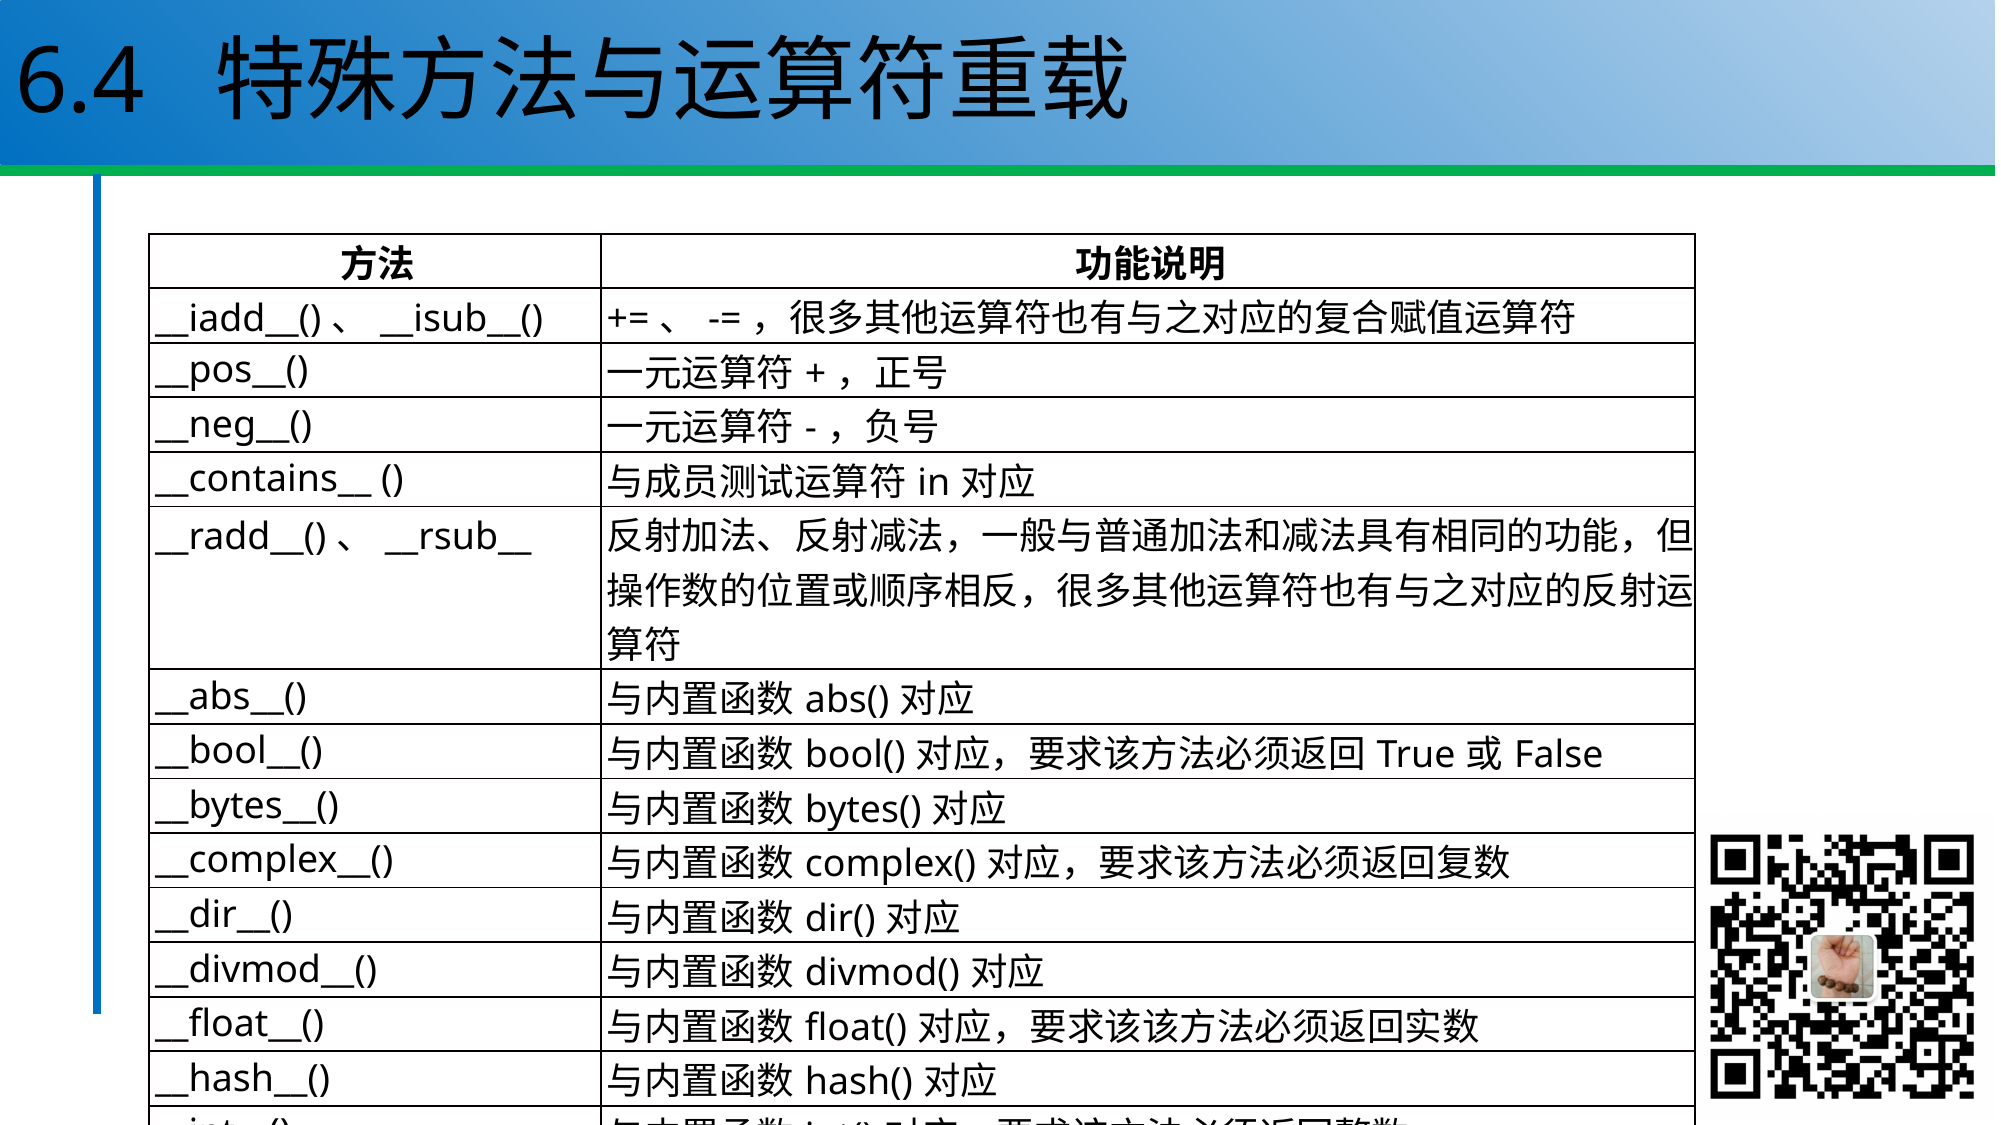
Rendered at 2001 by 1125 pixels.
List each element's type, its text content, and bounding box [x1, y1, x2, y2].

table_cell __bytes__() [150, 779, 600, 832]
table_cell 与内置函数dir()对应 [602, 888, 1694, 941]
table_cell __complex__() [150, 834, 600, 887]
table_cell __pos__() [150, 344, 600, 396]
table_cell 与内置函数abs()对应 [602, 670, 1694, 723]
table_cell __divmod__() [150, 943, 600, 996]
table_cell 与内置函数divmod()对应 [602, 943, 1694, 996]
table_cell 反射加法、反射减法，一般与普通加法和减法具有相同的功能，但操作数的位置或顺序相反，很多其他运算符也有与之对应的反射运算符 [602, 507, 1694, 668]
table_cell __iadd__()、__isub__() [150, 289, 600, 342]
table_cell 与内置函数bool()对应，要求该方法必须返回True或False [602, 725, 1694, 778]
table_cell 与内置函数int()对应，要求该方法必须返回整数 [602, 1107, 1694, 1125]
table_cell __contains__ () [150, 453, 600, 506]
table_cell __int__() [150, 1107, 600, 1125]
table_cell __dir__() [150, 888, 600, 941]
table_cell __hash__() [150, 1052, 600, 1105]
table_cell 与内置函数hash()对应 [602, 1052, 1694, 1105]
table_cell __bool__() [150, 725, 600, 778]
table_cell __float__() [150, 998, 600, 1050]
table_cell +=、-=，很多其他运算符也有与之对应的复合赋值运算符 [602, 289, 1694, 342]
slide_number [1696, 1042, 1863, 1103]
picture [1696, 813, 1995, 1120]
table_cell 一元运算符+，正号 [602, 344, 1694, 396]
table_cell 与成员测试运算符in对应 [602, 453, 1694, 506]
table_header 功能说明 [602, 235, 1694, 287]
table_cell 与内置函数bytes()对应 [602, 779, 1694, 832]
table_cell 与内置函数float()对应，要求该该方法必须返回实数 [602, 998, 1694, 1050]
table_cell __abs__() [150, 670, 600, 723]
table_cell 与内置函数complex()对应，要求该方法必须返回复数 [602, 834, 1694, 887]
table_cell __neg__() [150, 398, 600, 451]
table_cell __radd__()、__rsub__ [150, 507, 600, 668]
table_header 方法 [150, 235, 600, 287]
title 6.4 特殊方法与运算符重载 [0, 0, 1995, 165]
table_cell 一元运算符-，负号 [602, 398, 1694, 451]
